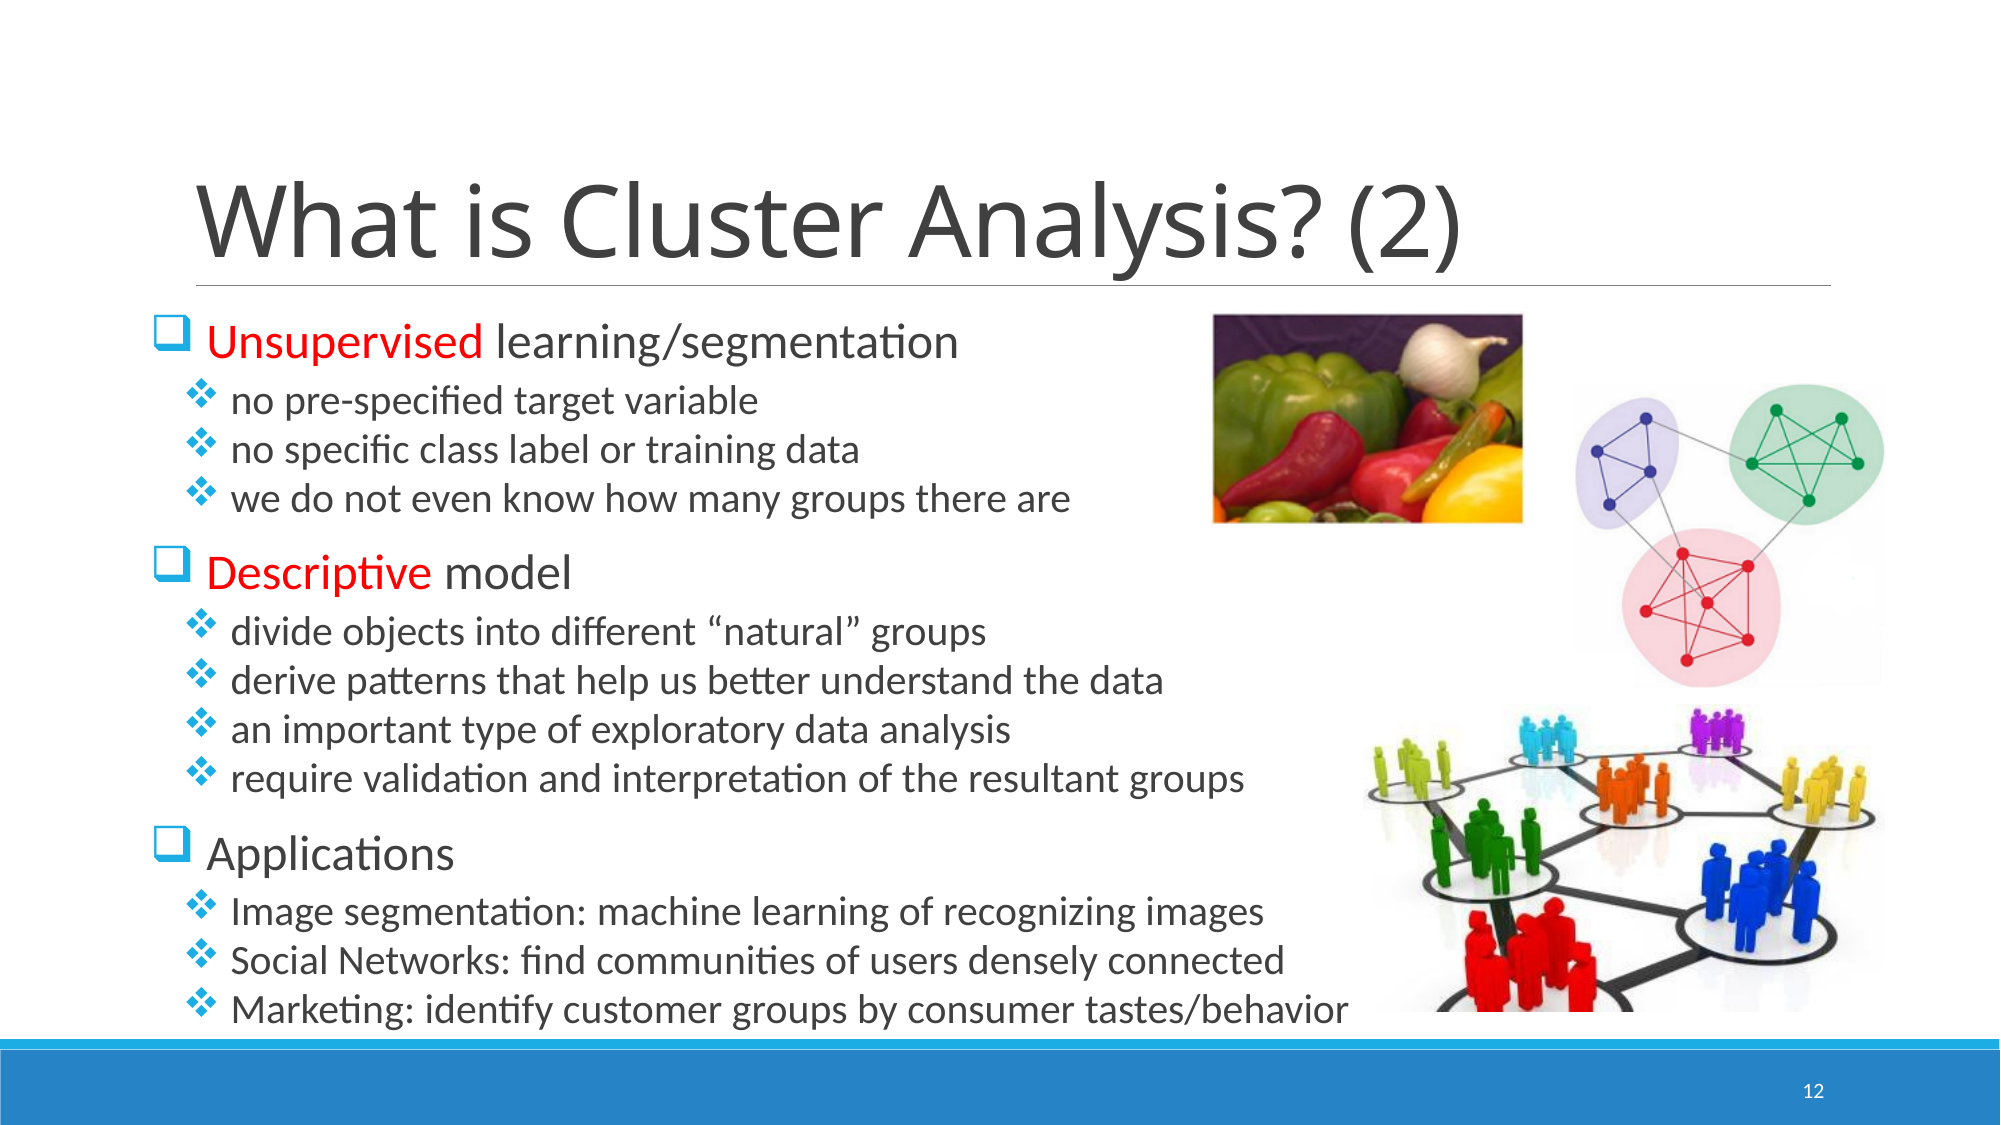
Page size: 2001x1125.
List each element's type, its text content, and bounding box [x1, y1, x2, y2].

list Unsupervised learning/segmentation no pre-specified target variable no specific class label or training data we do not even know how many groups there are Descriptive model divide objects into different “natural” groups derive patterns that help us better understand the data an important type of exploratory data analysis require validation and interpretation of the resultant groups Applications Image segmentation: machine learning of recognizing images Social Networks: find communities of users densely connected Marketing: identify customer groups by consumer tastes/behavior [150, 308, 1493, 1057]
picture [1209, 310, 1527, 528]
picture [1572, 381, 1891, 692]
picture [1362, 704, 1886, 1012]
title What is Cluster Analysis? (2) [180, 47, 1830, 285]
slide_number 12 [1624, 1059, 1840, 1120]
